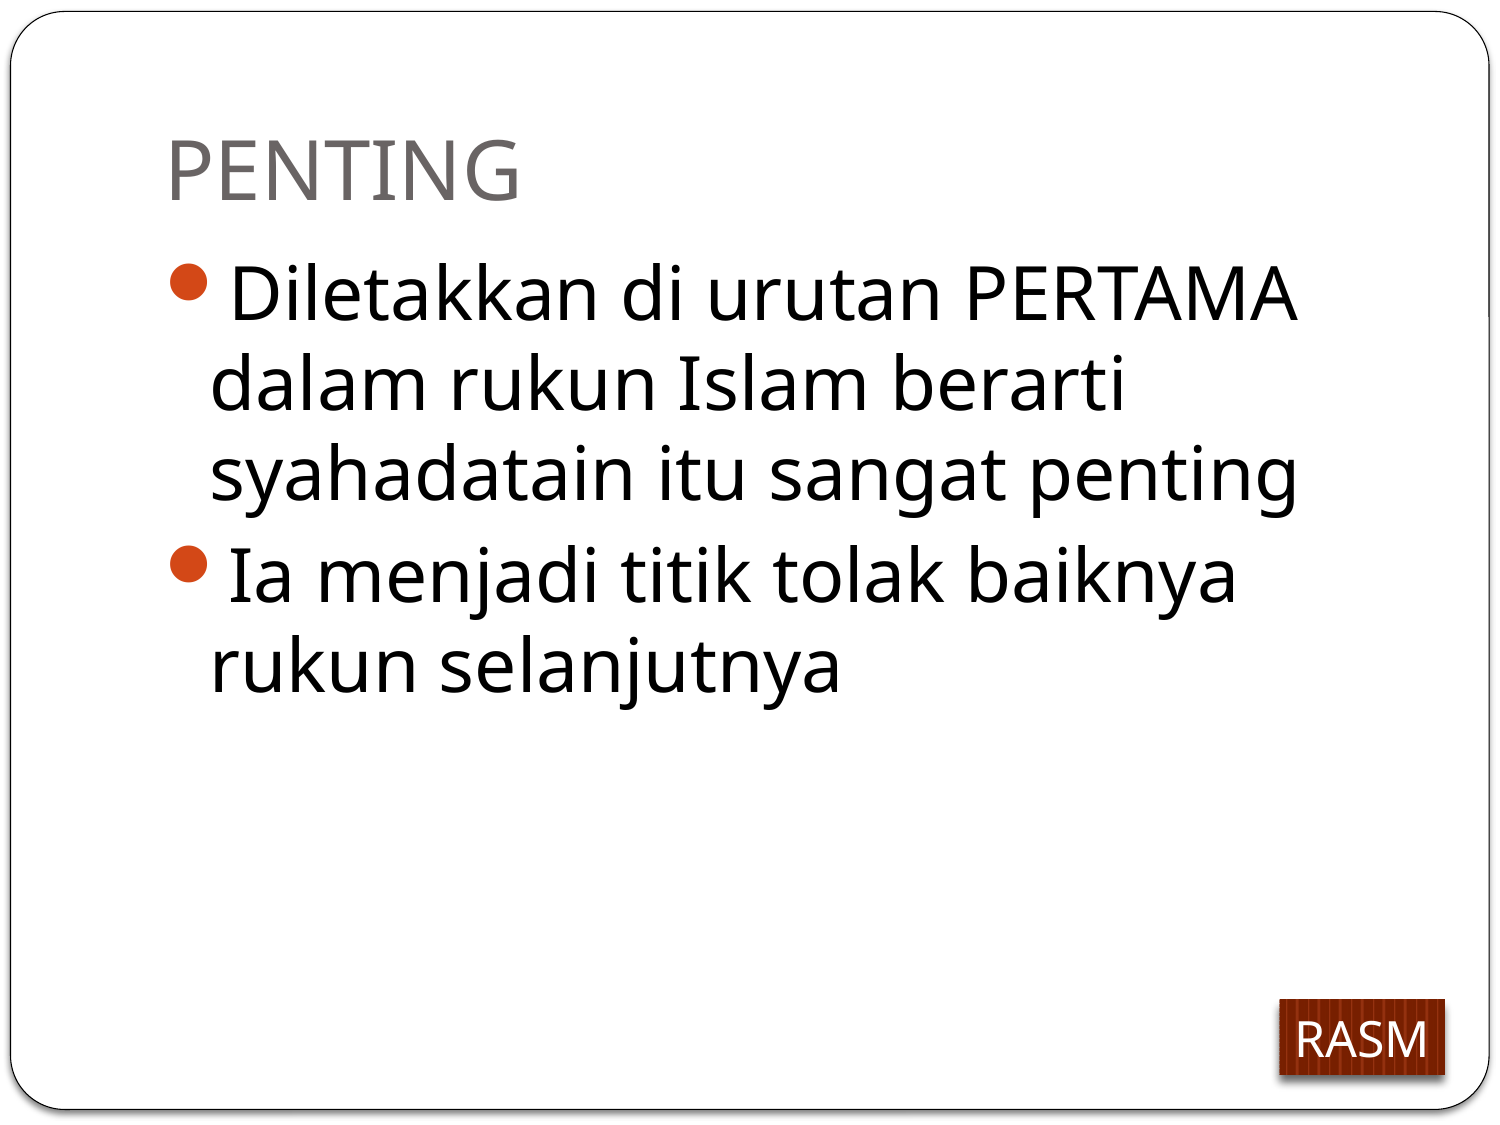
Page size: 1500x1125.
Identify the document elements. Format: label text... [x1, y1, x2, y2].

title PENTING [150, 45, 1425, 233]
list Diletakkan di urutan PERTAMA dalam rukun Islam berarti syahadatain itu sangat penting Ia menjadi titik tolak baiknya rukun selanjutnya [150, 237, 1425, 988]
text_box RASM [1279, 999, 1445, 1075]
